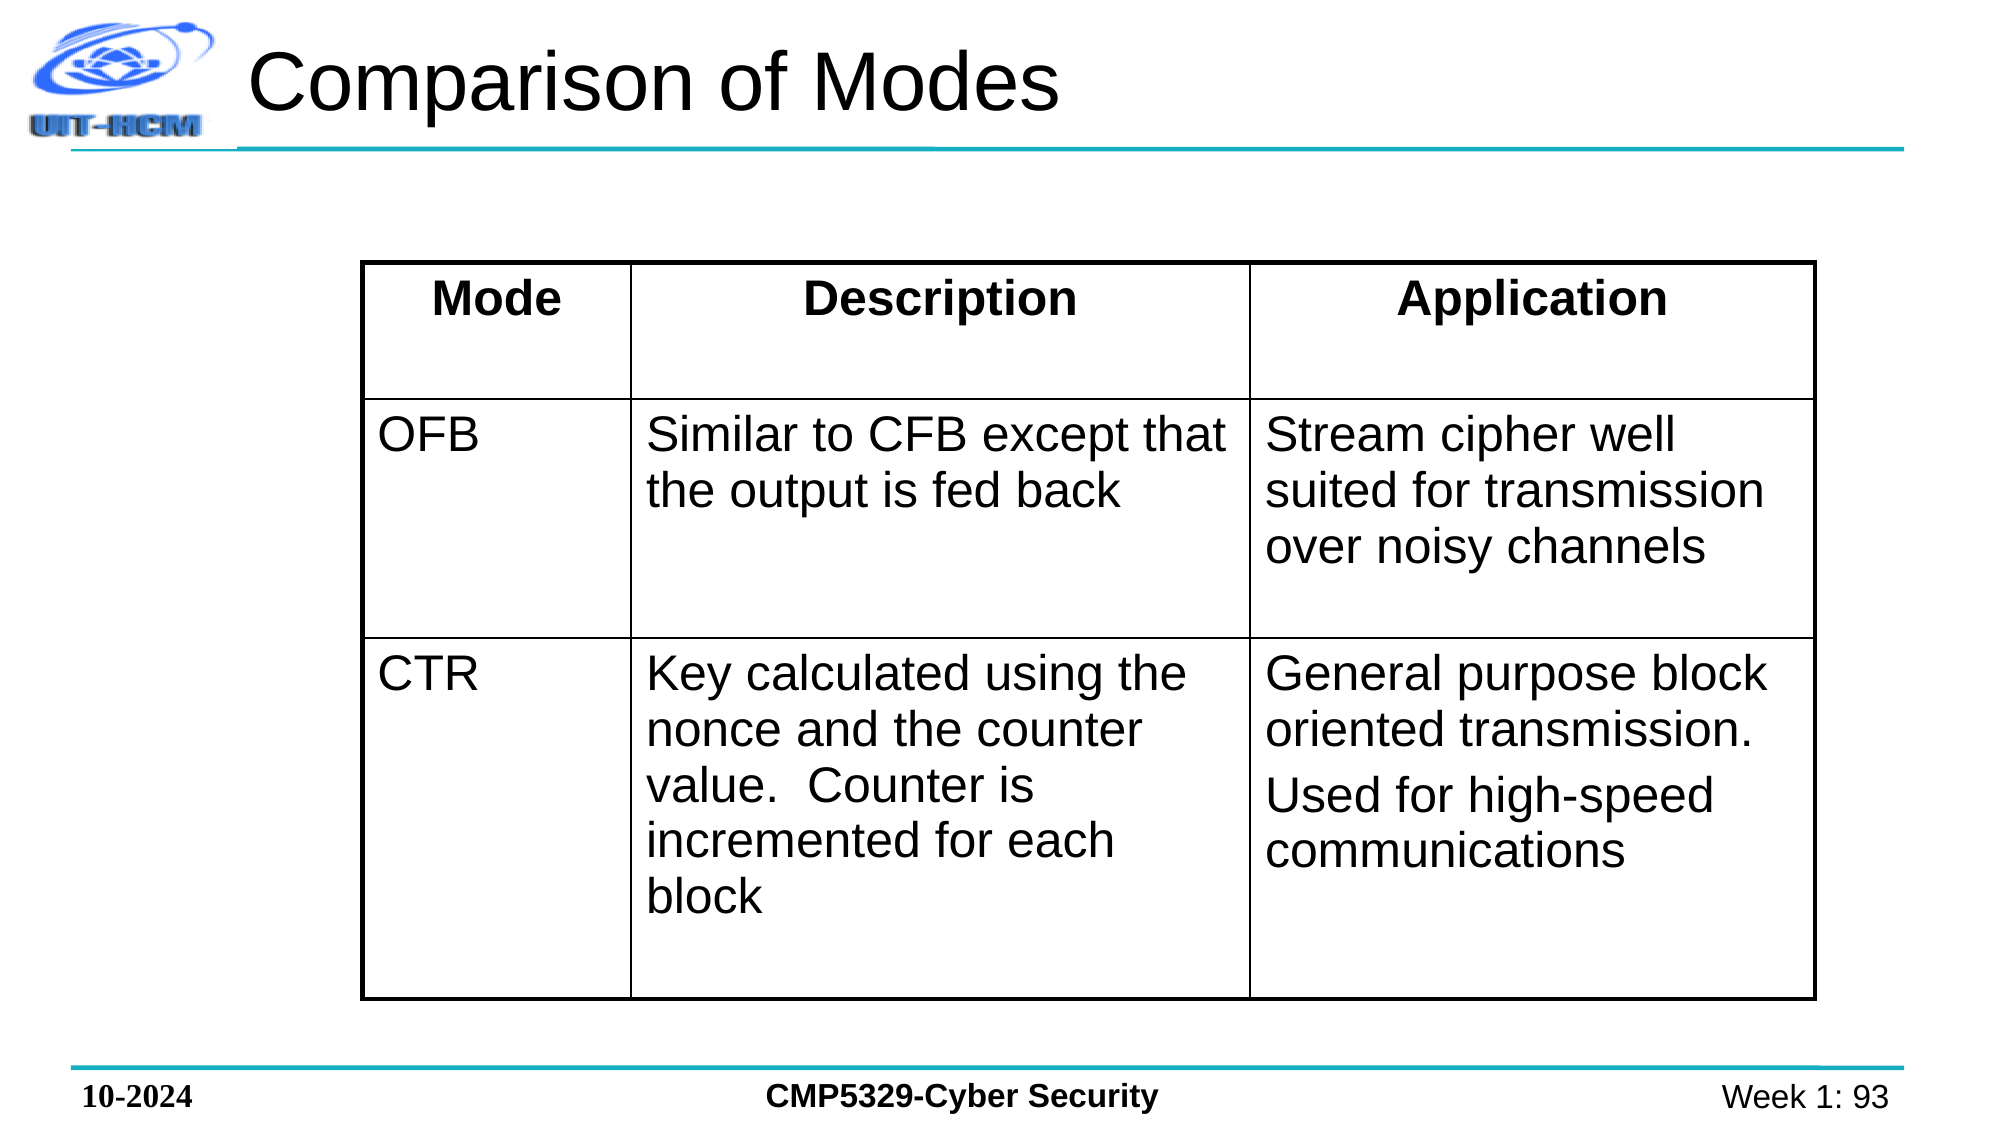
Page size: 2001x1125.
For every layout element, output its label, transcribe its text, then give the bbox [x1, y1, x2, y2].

table_header Mode [365, 265, 630, 398]
picture [7, 8, 232, 149]
table_cell CTR [365, 639, 630, 997]
table_cell Stream cipher well suited for transmission over noisy channels [1251, 400, 1813, 637]
table_cell OFB [365, 400, 630, 637]
table_cell Key calculated using the nonce and the counter value. Counter is incremented for each block [632, 639, 1249, 997]
title Comparison of Modes [232, 0, 1583, 155]
table_header Description [632, 265, 1249, 398]
table_header Application [1251, 265, 1813, 398]
table_cell General purpose block oriented transmission. Used for high-speed communications [1251, 639, 1813, 997]
table_cell Similar to CFB except that the output is fed back [632, 400, 1249, 637]
